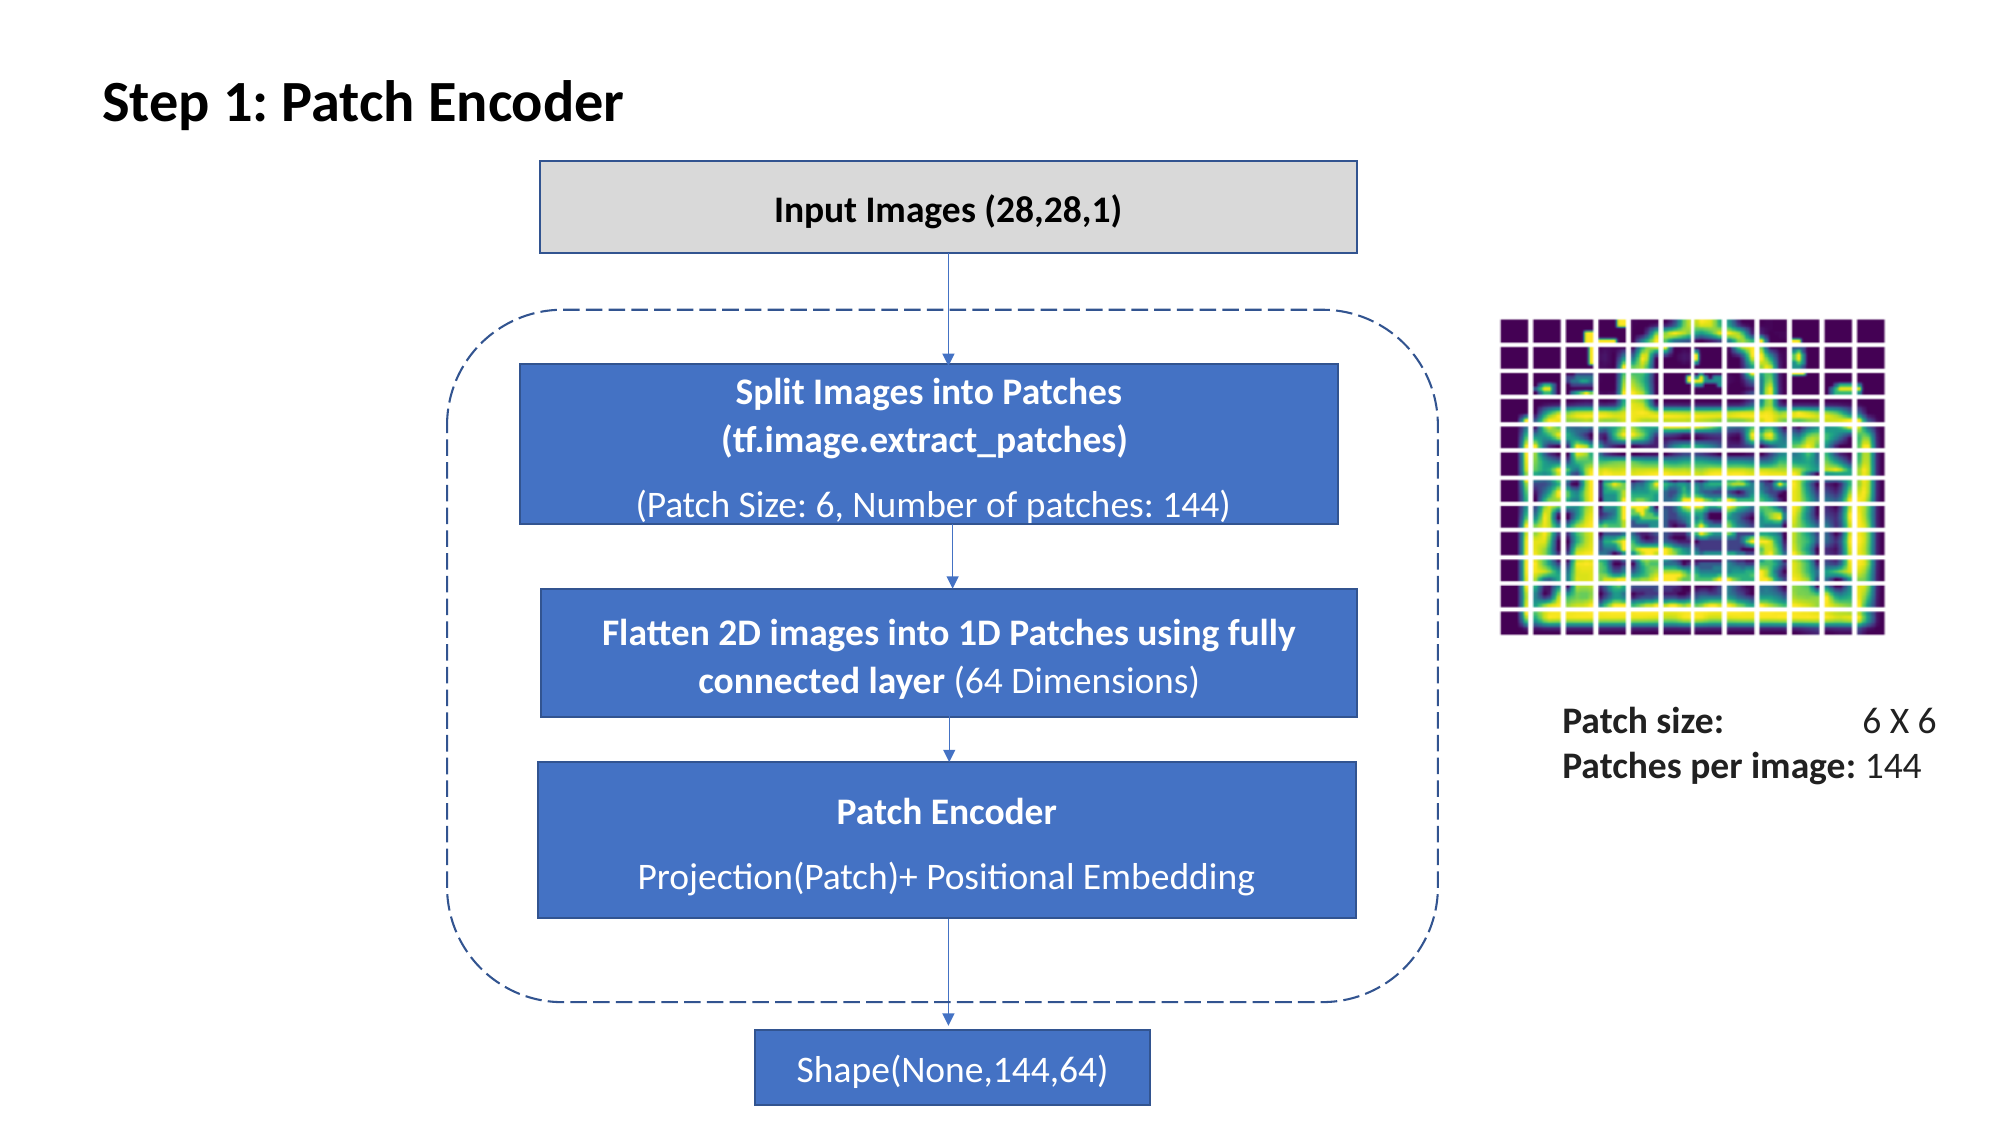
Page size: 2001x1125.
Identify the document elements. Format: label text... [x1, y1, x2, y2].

text_box Step 1: Patch Encoder [87, 56, 694, 141]
text_box Patch size: 6 X 6 Patches per image: 144 [1547, 688, 1990, 794]
picture [1478, 304, 1921, 653]
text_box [447, 160, 1438, 1105]
